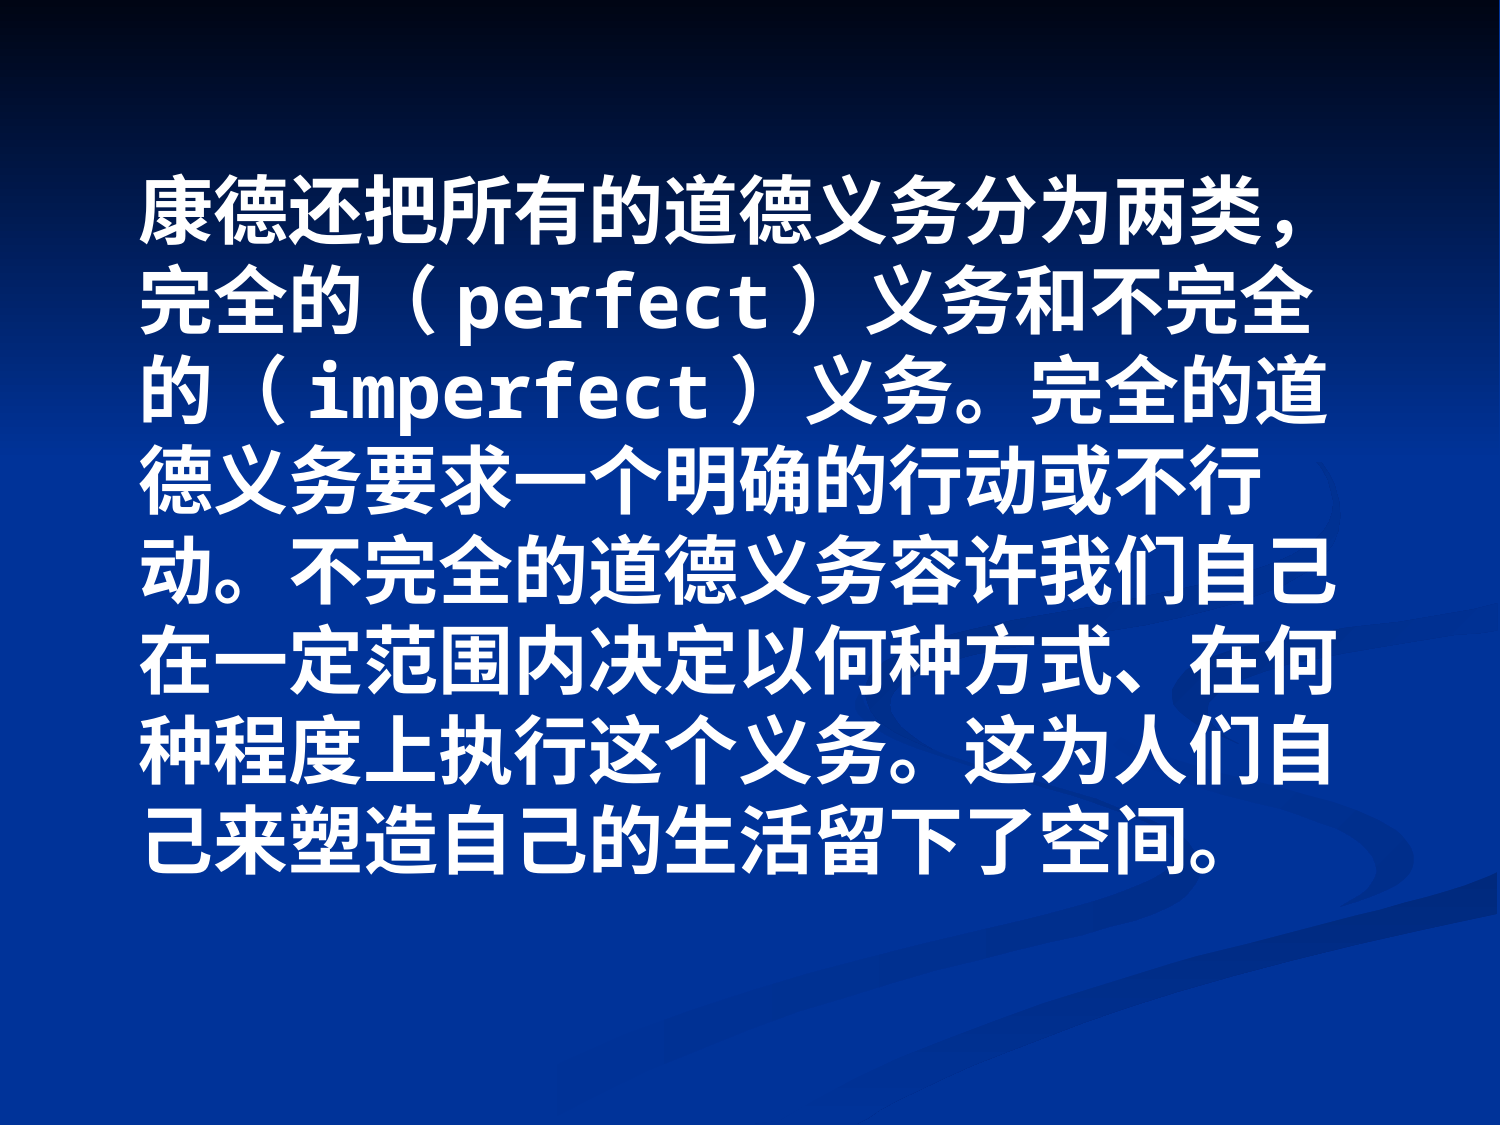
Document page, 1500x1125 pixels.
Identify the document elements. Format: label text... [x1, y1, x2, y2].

text_box 康德还把所有的道德义务分为两类，完全的（perfect）义务和不完全的（imperfect）义务。完全的道德义务要求一个明确的行动或不行动。不完全的道德义务容许我们自己在一定范围内决定以何种方式、在何种程度上执行这个义务。这为人们自己来塑造自己的生活留下了空间。 [123, 66, 1365, 892]
